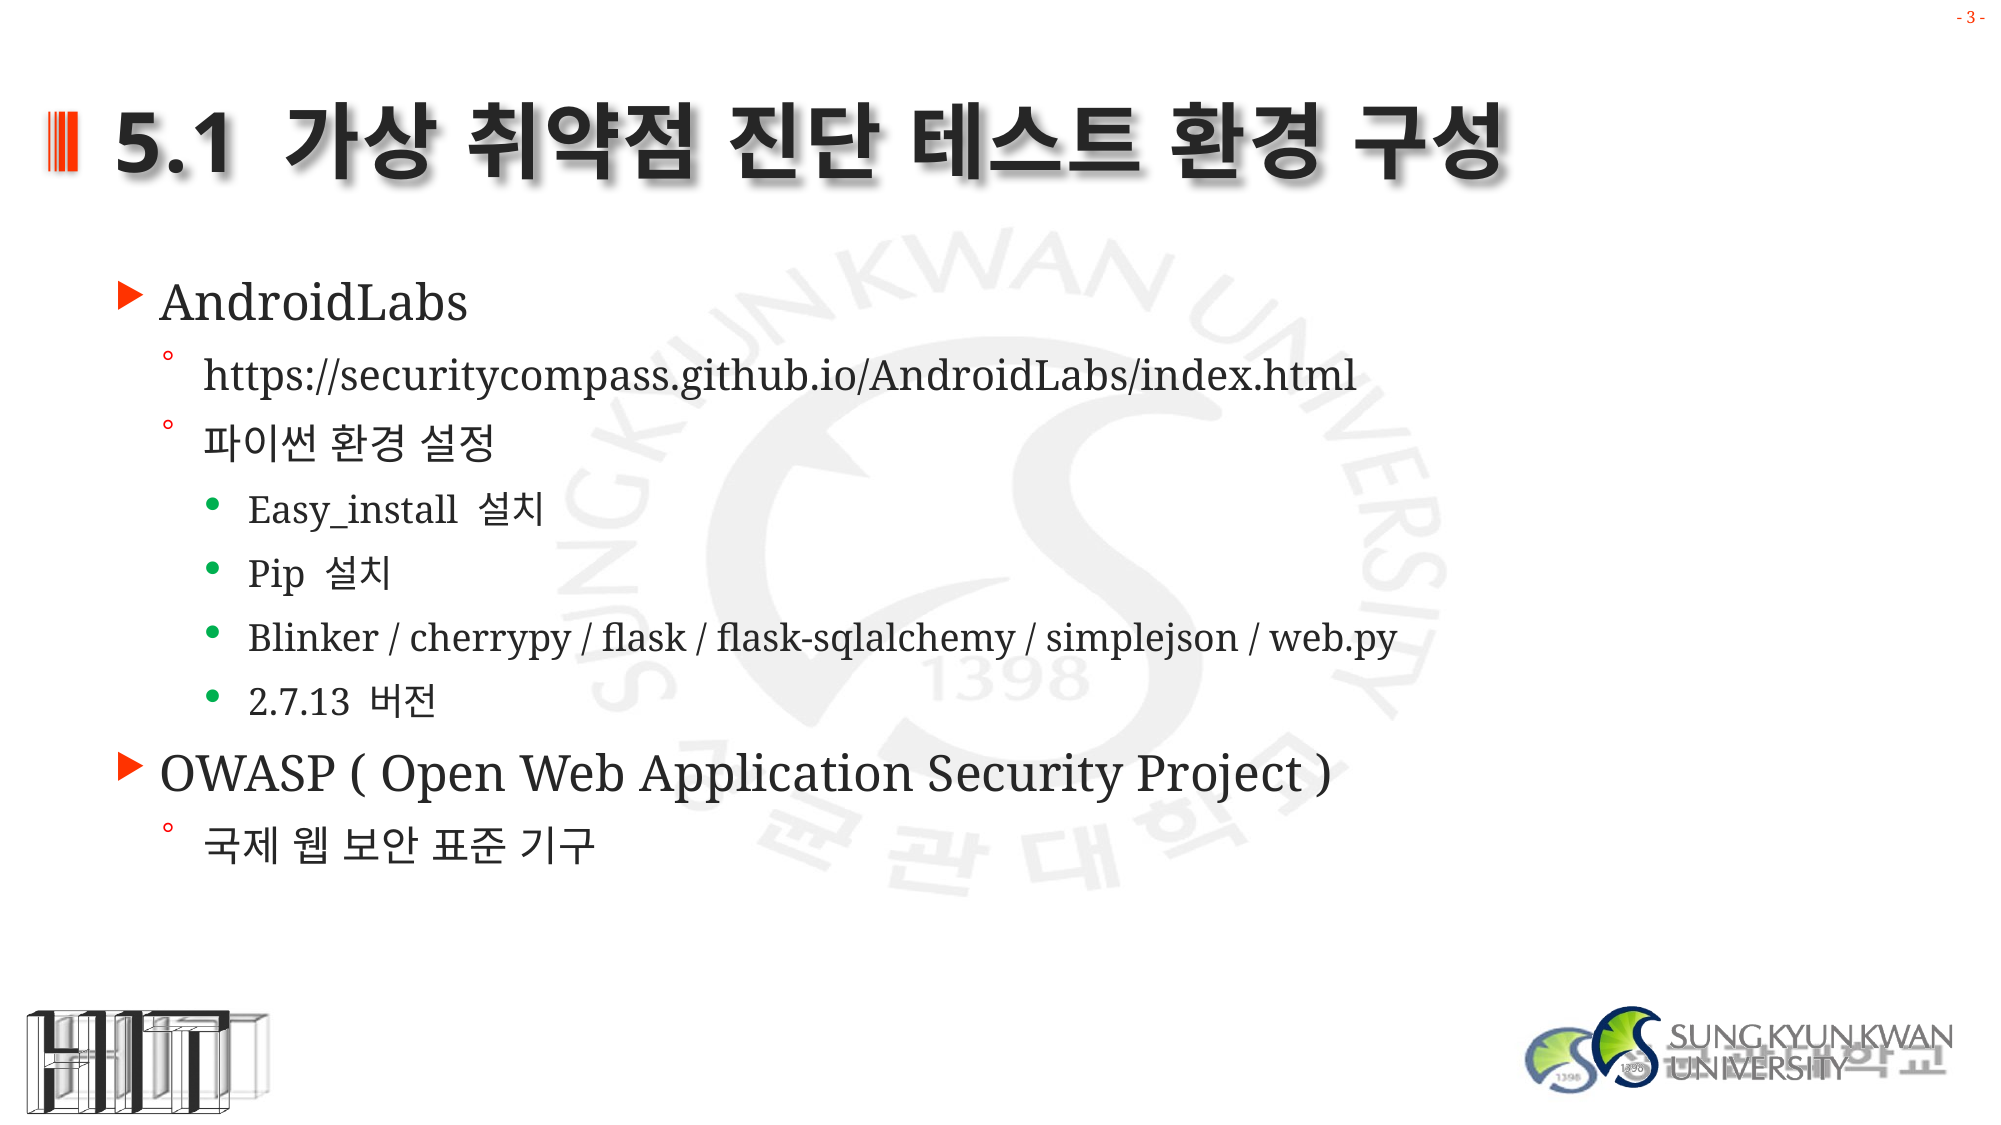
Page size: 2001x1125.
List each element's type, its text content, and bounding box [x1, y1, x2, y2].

title 5.1 가상 취약점 진단 테스트 환경 구성 [99, 45, 1900, 233]
list AndroidLabs https://securitycompass.github.io/AndroidLabs/index.html 파이썬 환경 설정 Easy_install 설치 Pip 설치 Blinker / cherrypy / flask / flask-sqlalchemy / simplejson / web.py 2.7.13 버전 OWASP ( Open Web Application Security Project ) 국제 웹 보안 표준 기구 [99, 262, 1900, 1035]
picture [1555, 976, 1994, 1118]
picture [16, 1002, 237, 1121]
